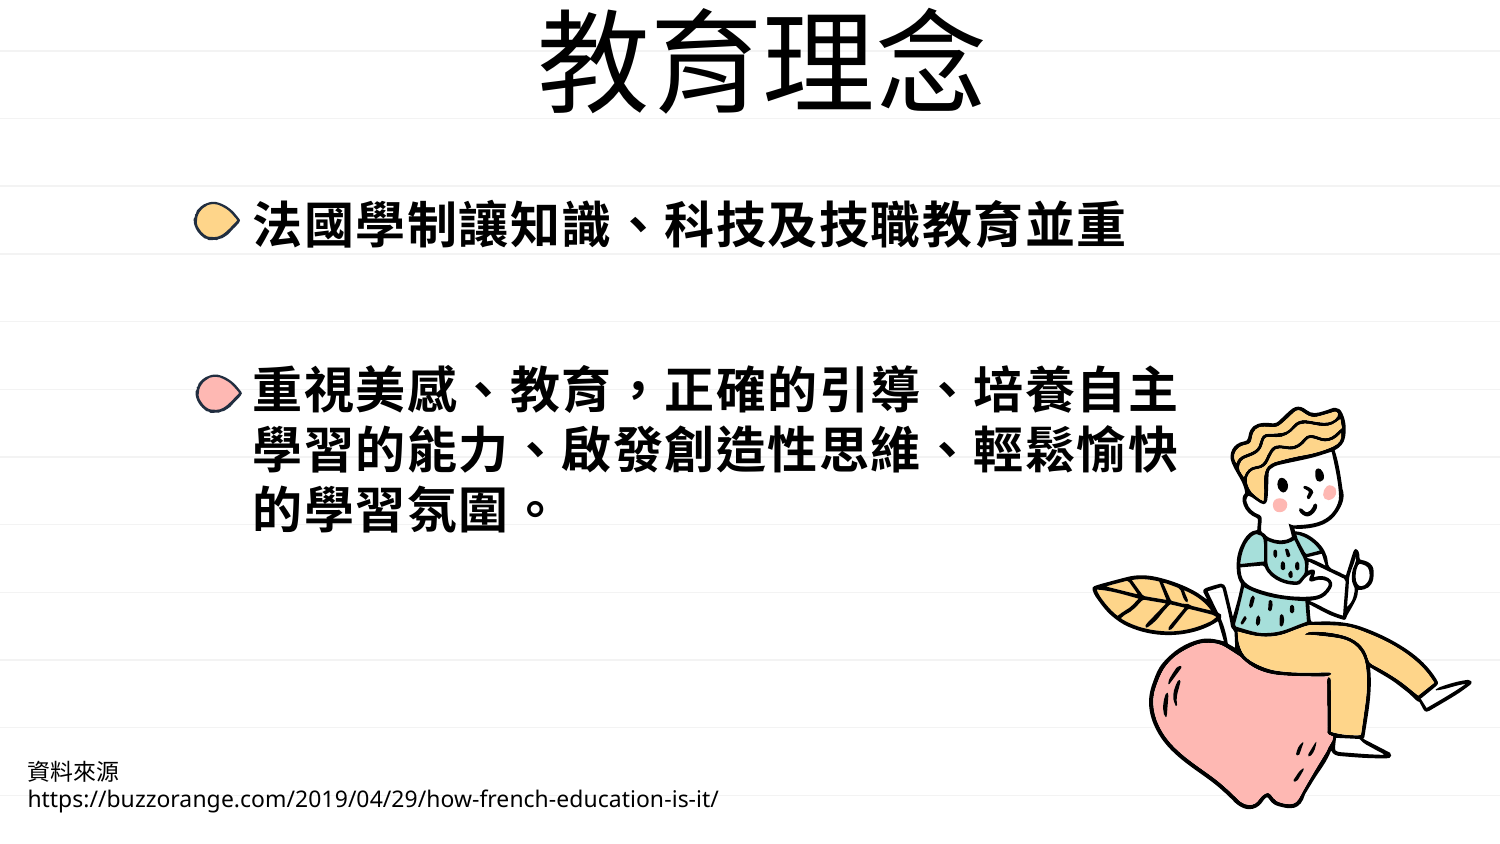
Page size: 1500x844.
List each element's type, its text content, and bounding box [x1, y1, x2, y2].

text_box 法國學制讓知識、科技及技職教育並重 [238, 186, 1154, 261]
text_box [195, 374, 243, 414]
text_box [193, 201, 241, 241]
text_box 資料來源 https://buzzorange.com/2019/04/29/how-french-education-is-it/ [12, 750, 1023, 820]
title 教育理念 [469, 21, 1057, 143]
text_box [1091, 406, 1473, 810]
text_box 重視美感、教育，正確的引導、培養自主學習的能力、啟發創造性思維、輕鬆愉快的學習氛圍。 [238, 350, 1240, 546]
